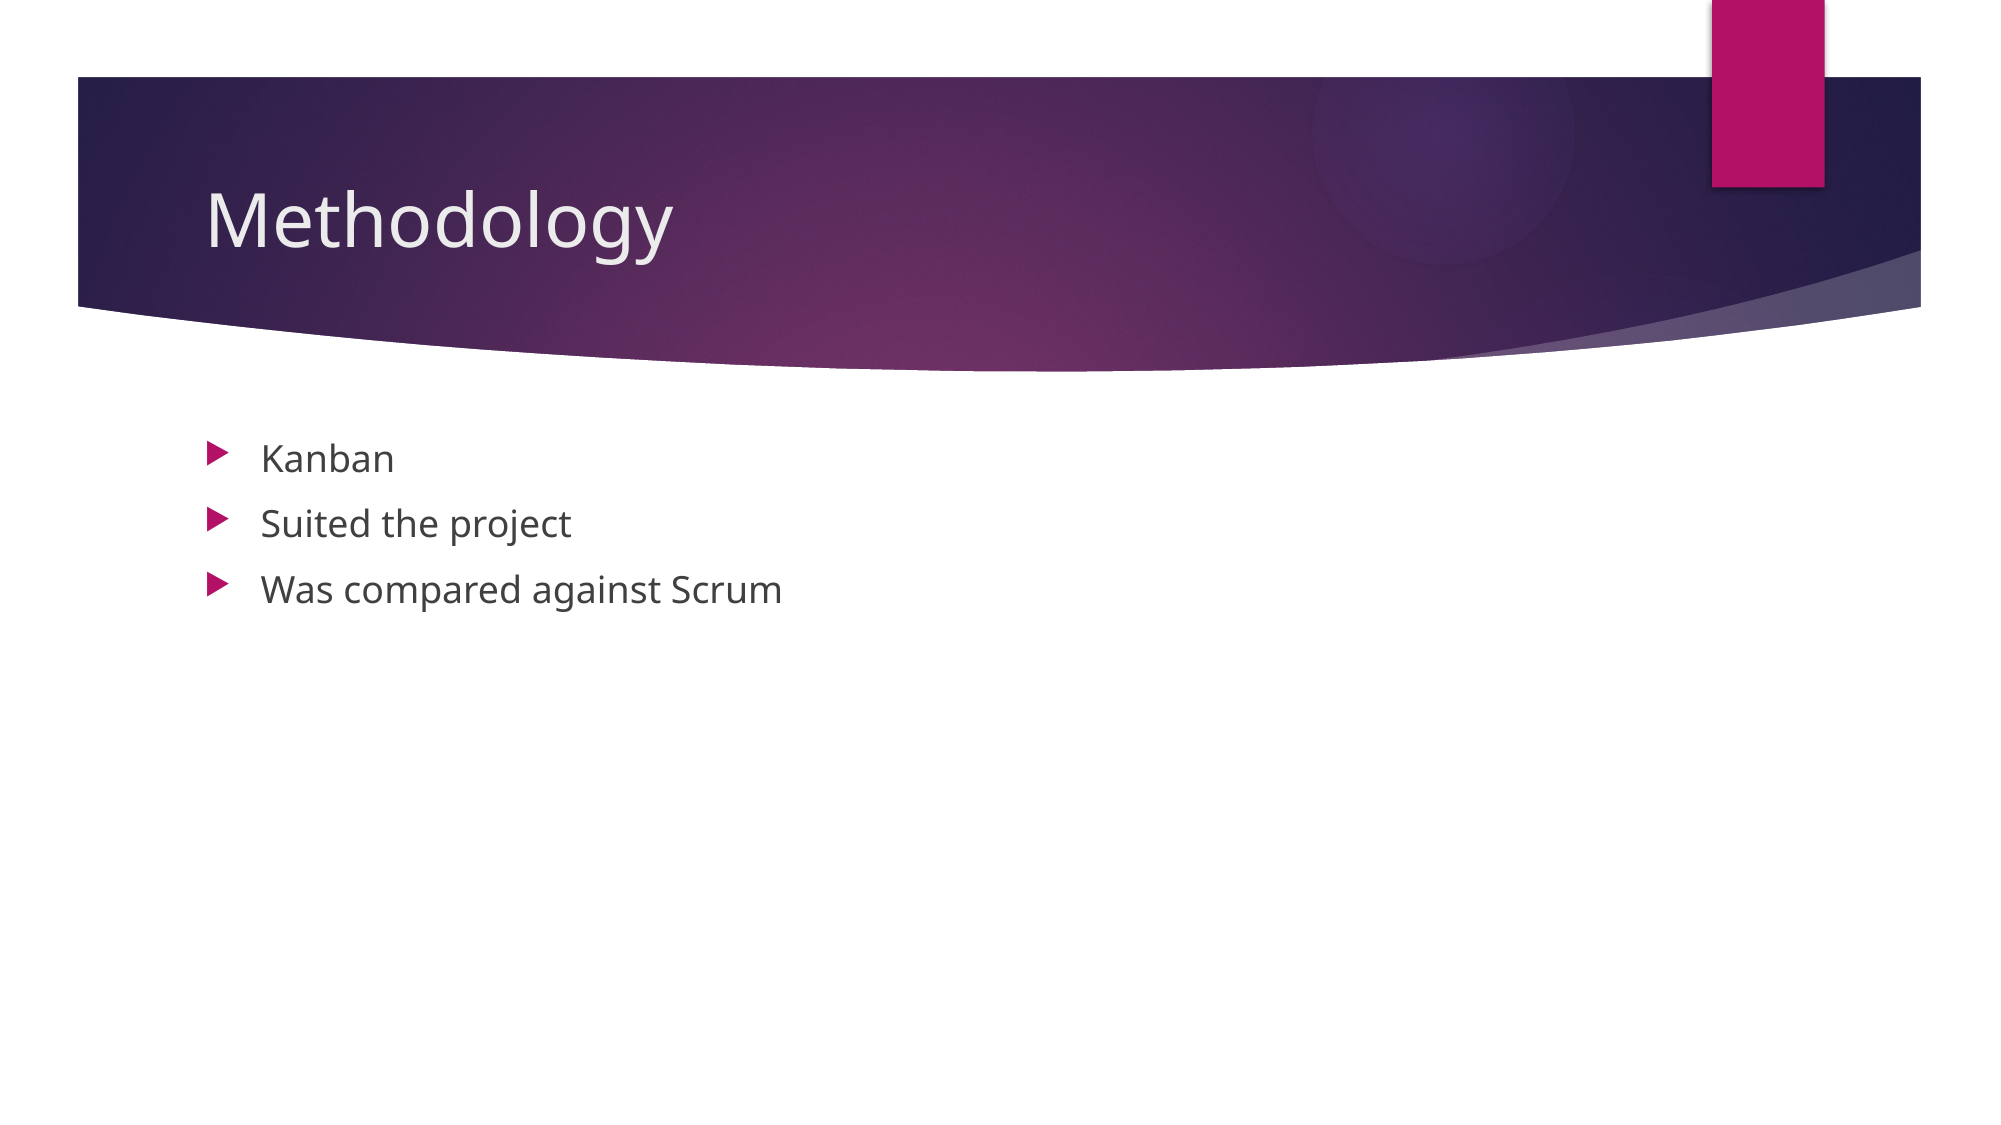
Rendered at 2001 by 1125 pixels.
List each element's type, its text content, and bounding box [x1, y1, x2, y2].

list Kanban Suited the project Was compared against Scrum [189, 427, 1638, 988]
title Methodology [189, 159, 1627, 276]
